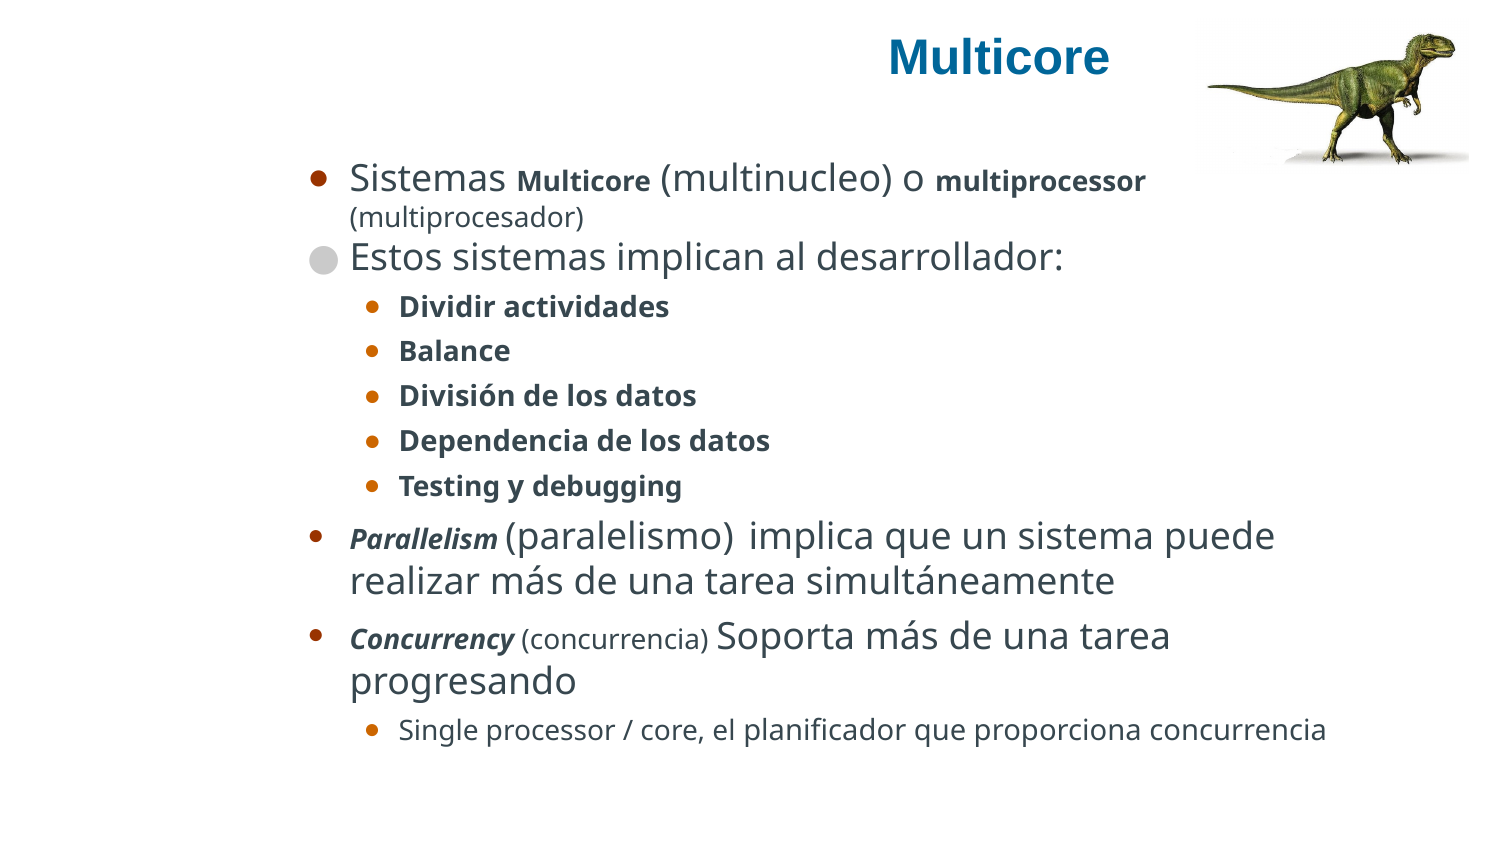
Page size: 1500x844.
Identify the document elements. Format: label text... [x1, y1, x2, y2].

picture [1195, 18, 1469, 174]
title Programación Multicore [312, 21, 1191, 93]
list Sistemas Multicore (multinucleo) o multiprocessor (multiprocesador) Estos sistemas implican al desarrollador: Dividir actividades Balance División de los datos Dependencia de los datos Testing y debugging Parallelism (paralelismo) implica que un sistema puede realizar más de una tarea simultáneamente Concurrency (concurrencia) Soporta más de una tarea progresando Single processor / core, el planificador que proporciona concurrencia [296, 148, 1355, 814]
